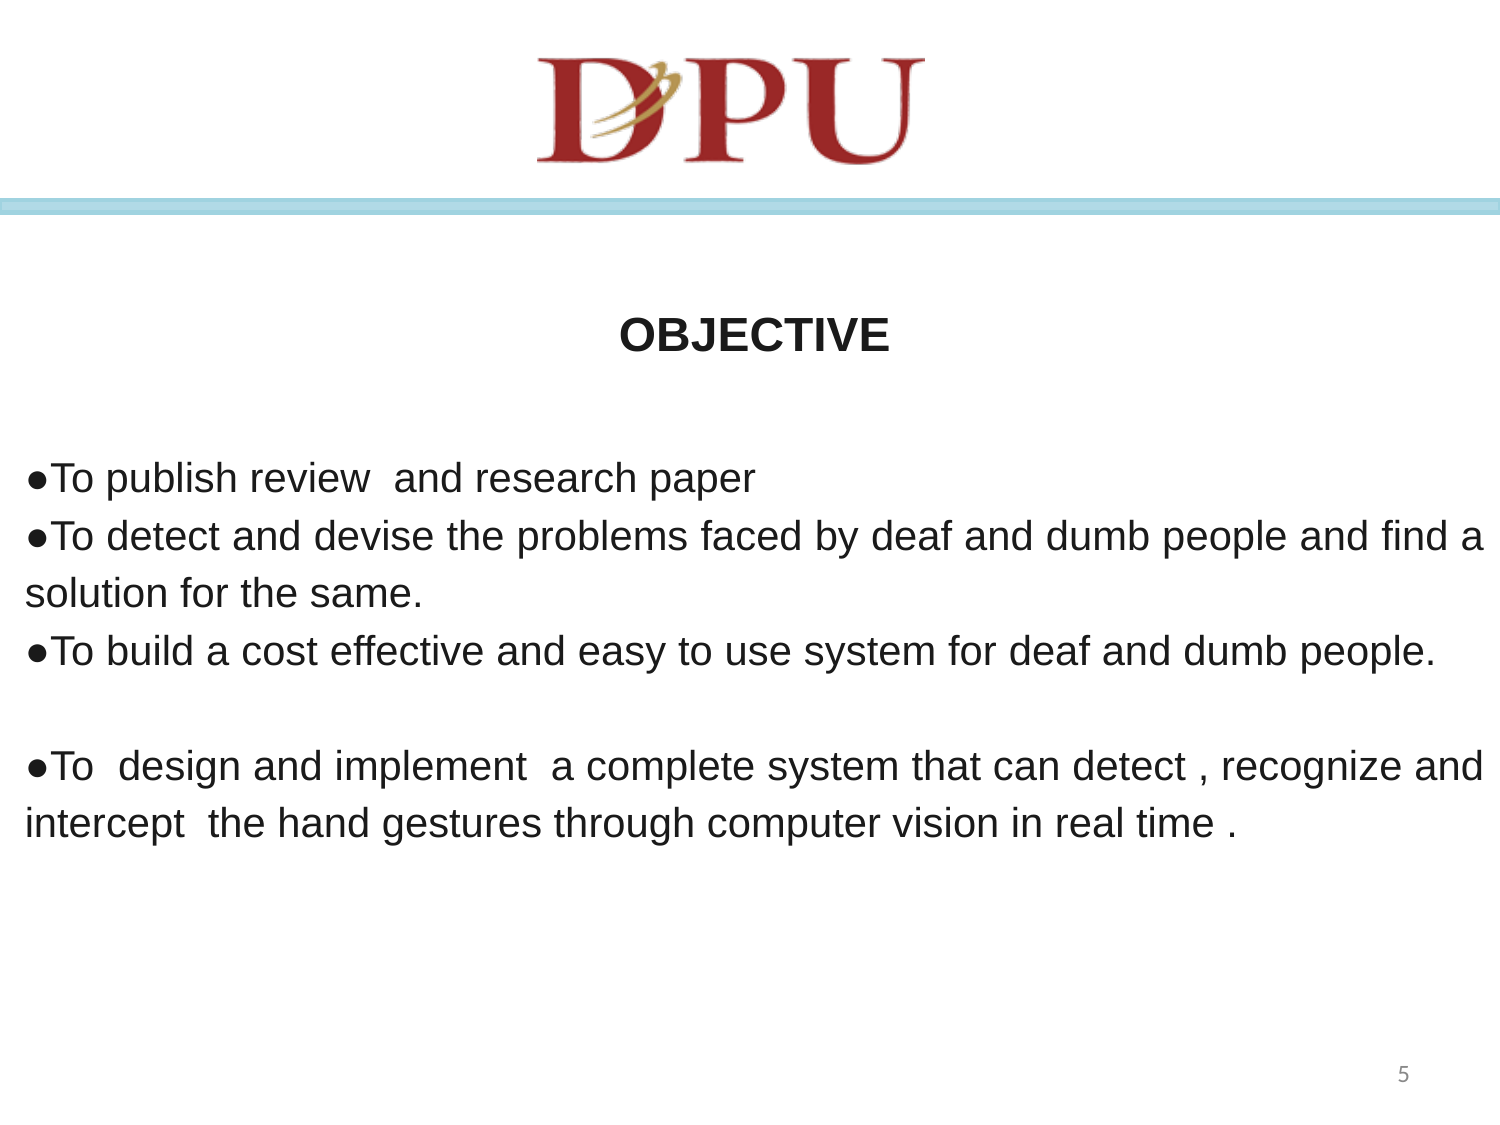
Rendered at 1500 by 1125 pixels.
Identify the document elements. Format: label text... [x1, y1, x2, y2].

text_box ‹#› [1074, 1042, 1425, 1103]
text_box [0, 199, 1500, 213]
picture [537, 37, 926, 188]
text_box OBJECTIVE ●To publish review and research paper ●To detect and devise the problems faced by deaf and dumb people and find a solution for the same. ●To build a cost effective and easy to use system for deaf and dumb people. ●To design and implement a complete system that can detect , recognize and intercept the hand gestures through computer vision in real time . [9, 296, 1500, 1103]
